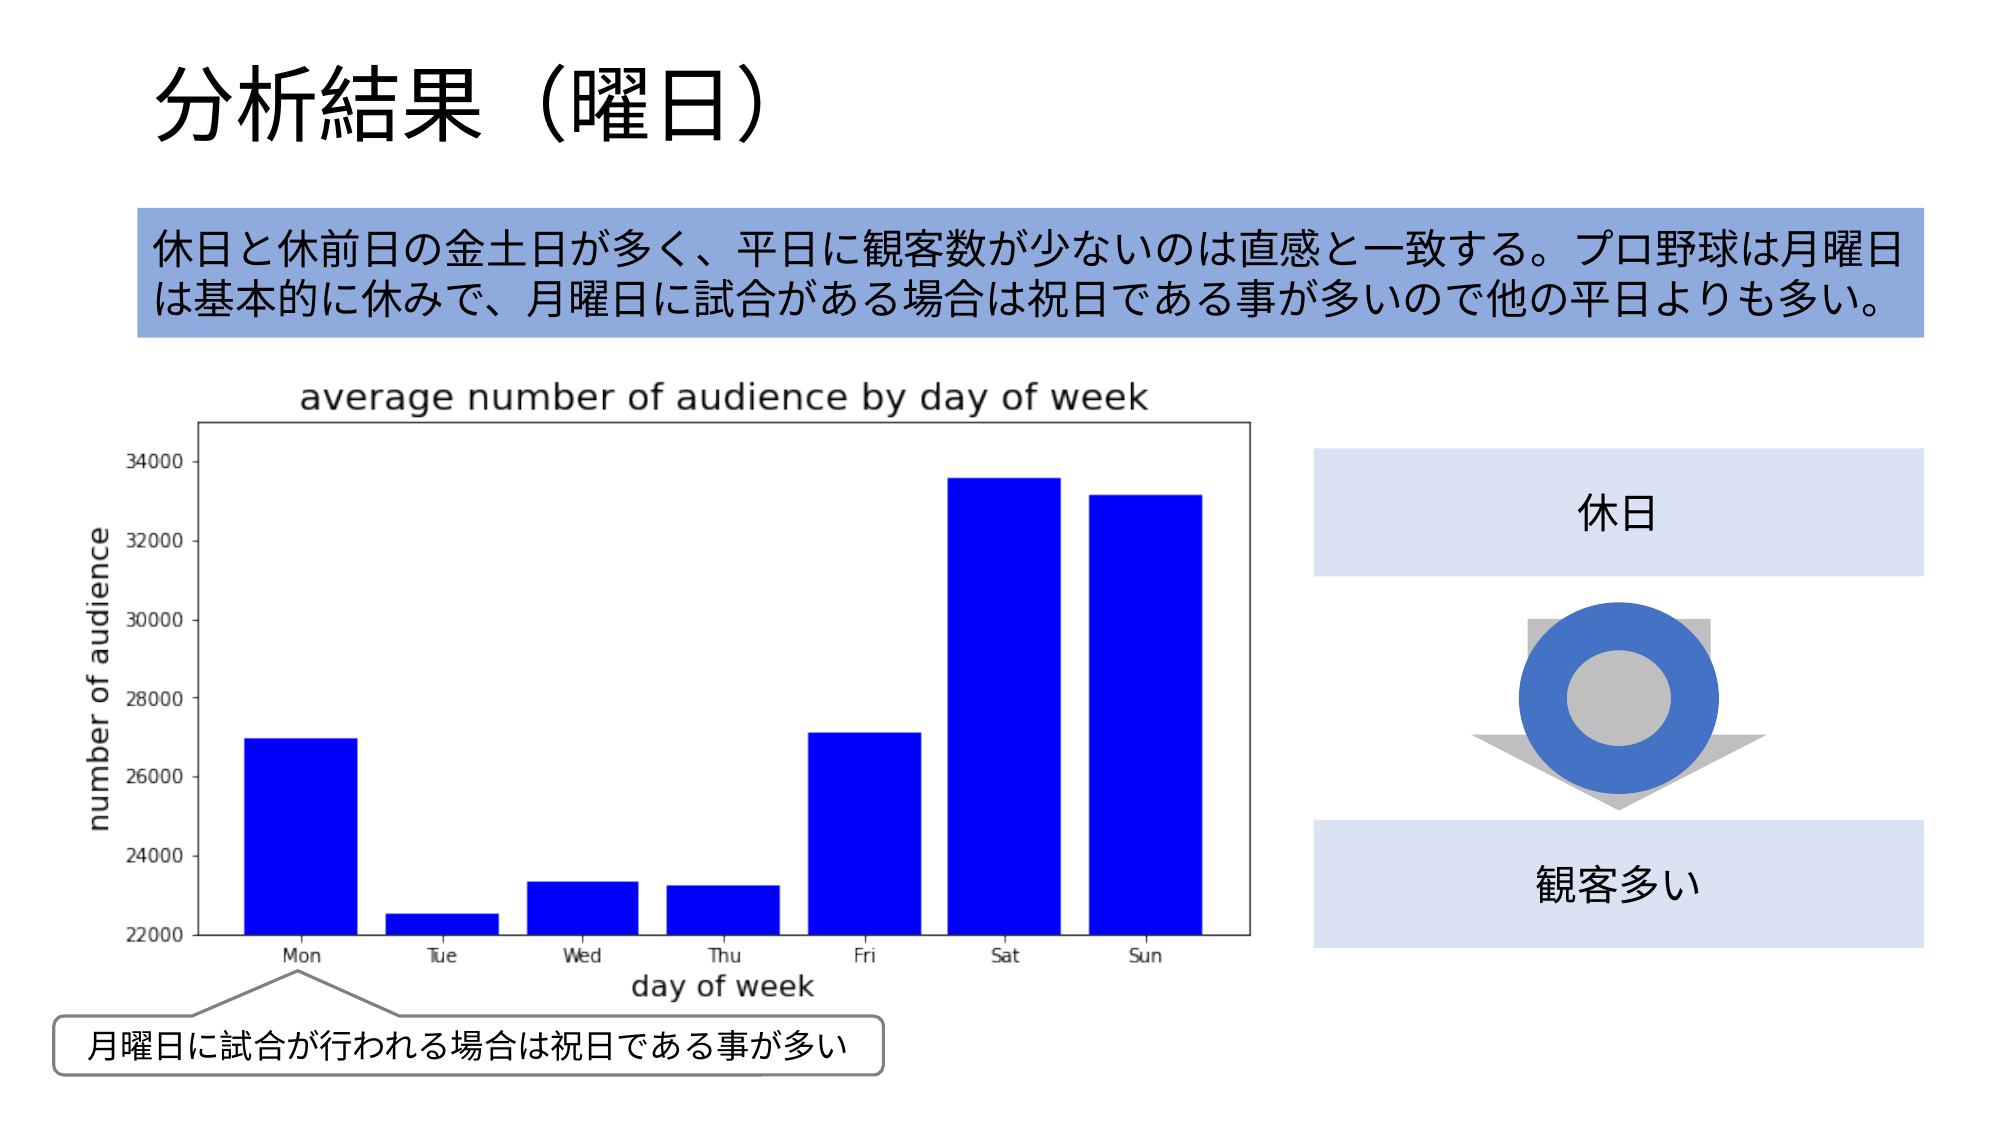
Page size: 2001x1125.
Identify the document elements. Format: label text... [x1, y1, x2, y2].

text_box 月曜日に試合が行われる場合は祝日である事が多い [52, 1015, 885, 1077]
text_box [1313, 448, 1925, 948]
text_box 休日と休前日の金土日が多く、平日に観客数が少ないのは直感と一致する。プロ野球は月曜日は基本的に休みで、月曜日に試合がある場合は祝日である事が多いので他の平日よりも多い。 [136, 207, 1925, 339]
picture [75, 369, 1263, 1016]
title 分析結果（曜日） [137, 0, 1863, 207]
